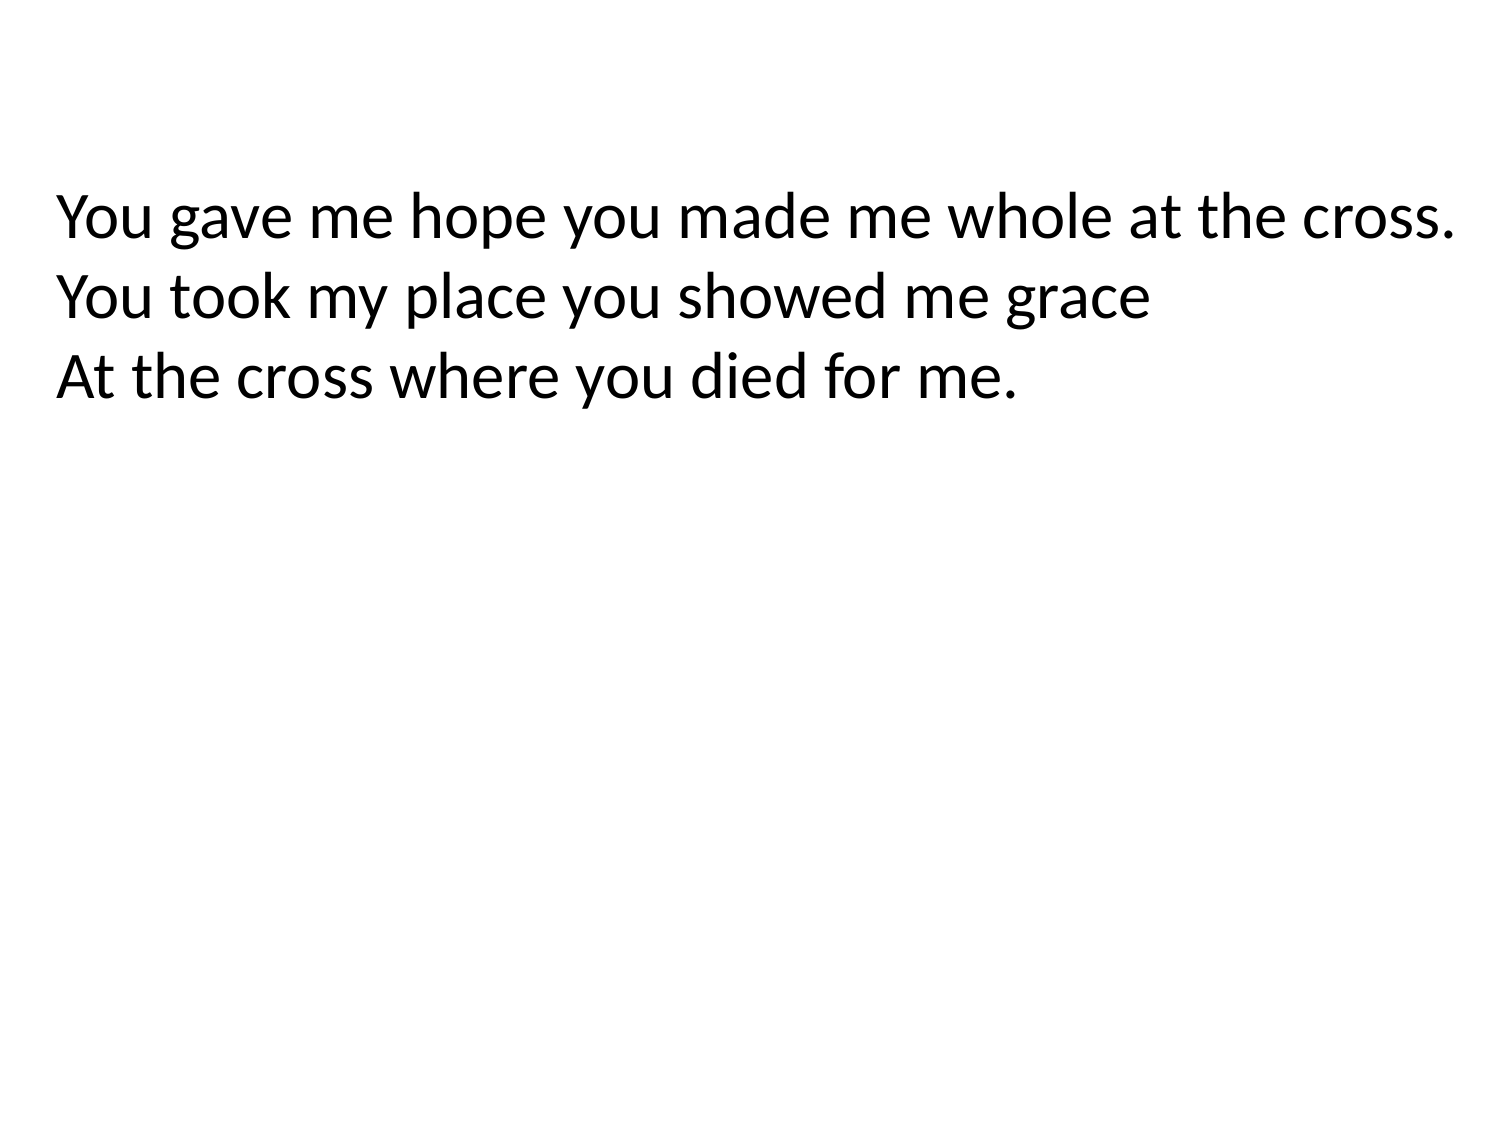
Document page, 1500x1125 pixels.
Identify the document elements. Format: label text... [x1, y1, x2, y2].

text_box You gave me hope you made me whole at the cross. You took my place you showed me grace At the cross where you died for me. [42, 119, 1473, 420]
